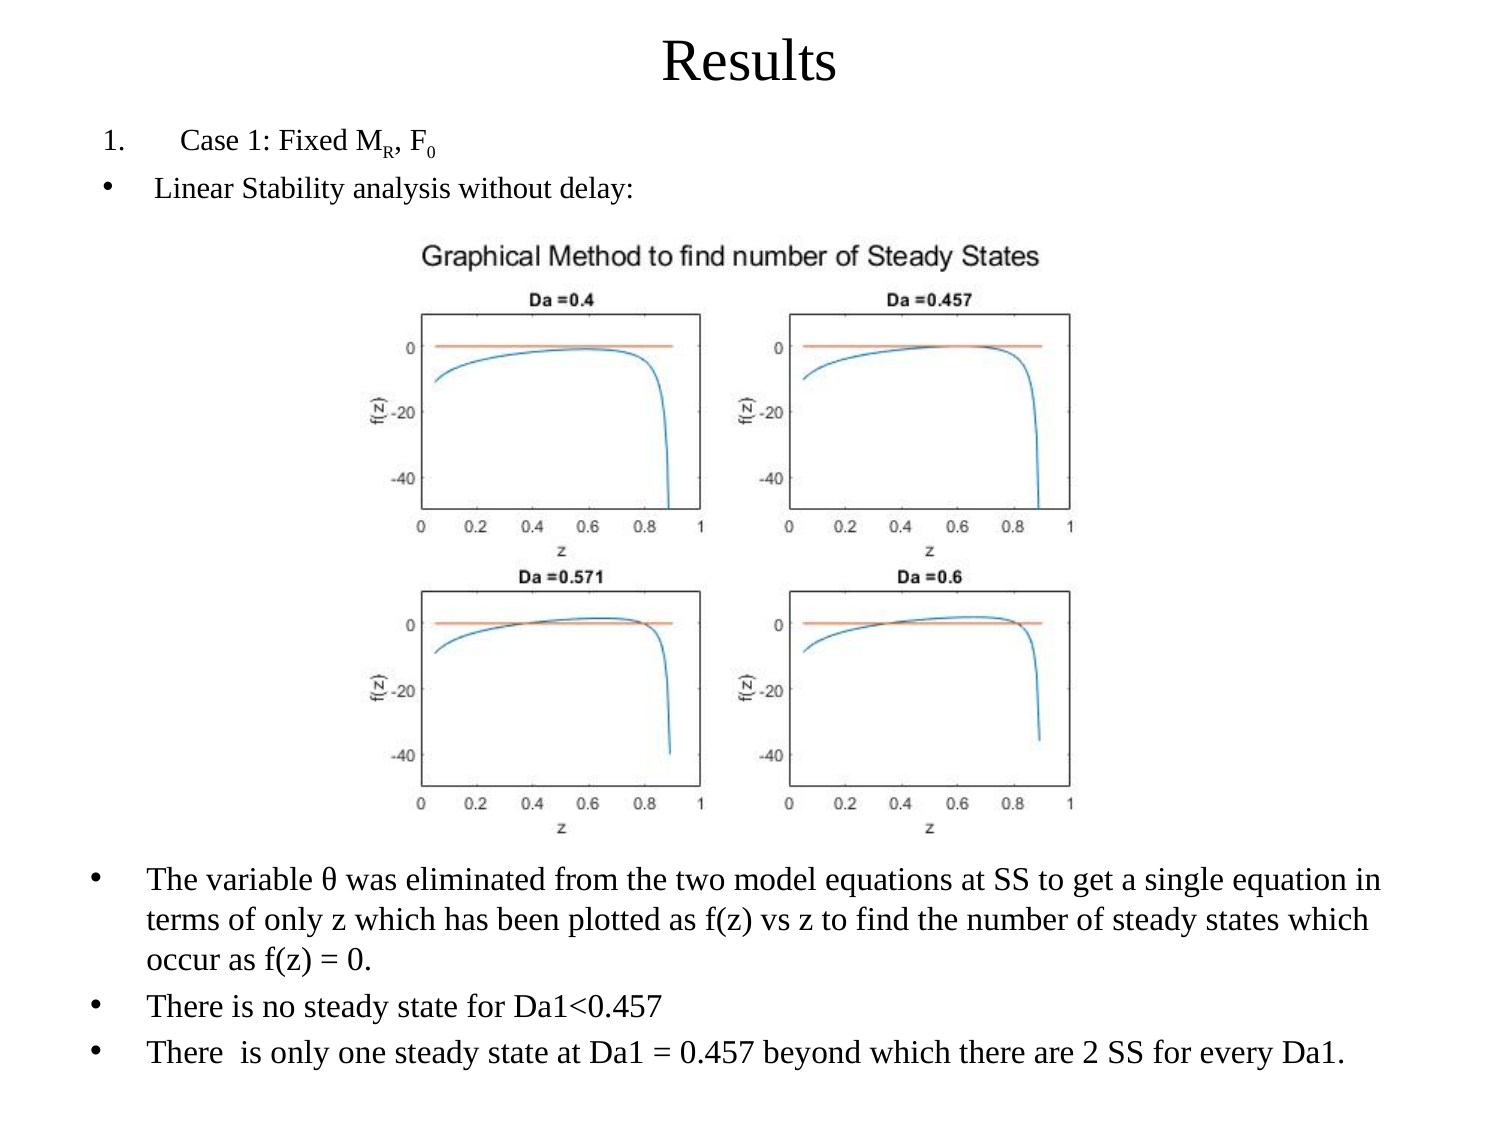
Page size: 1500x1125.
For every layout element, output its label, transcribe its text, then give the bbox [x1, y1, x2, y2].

text_box The variable θ was eliminated from the two model equations at SS to get a single equation in terms of only z which has been plotted as f(z) vs z to find the number of steady states which occur as f(z) = 0. There is no steady state for Da1<0.457 There is only one steady state at Da1 = 0.457 beyond which there are 2 SS for every Da1. [75, 849, 1450, 1078]
list Case 1: Fixed MR, F0 Linear Stability analysis without delay: [87, 112, 1438, 213]
picture [312, 224, 1151, 854]
title Results [75, 12, 1425, 100]
